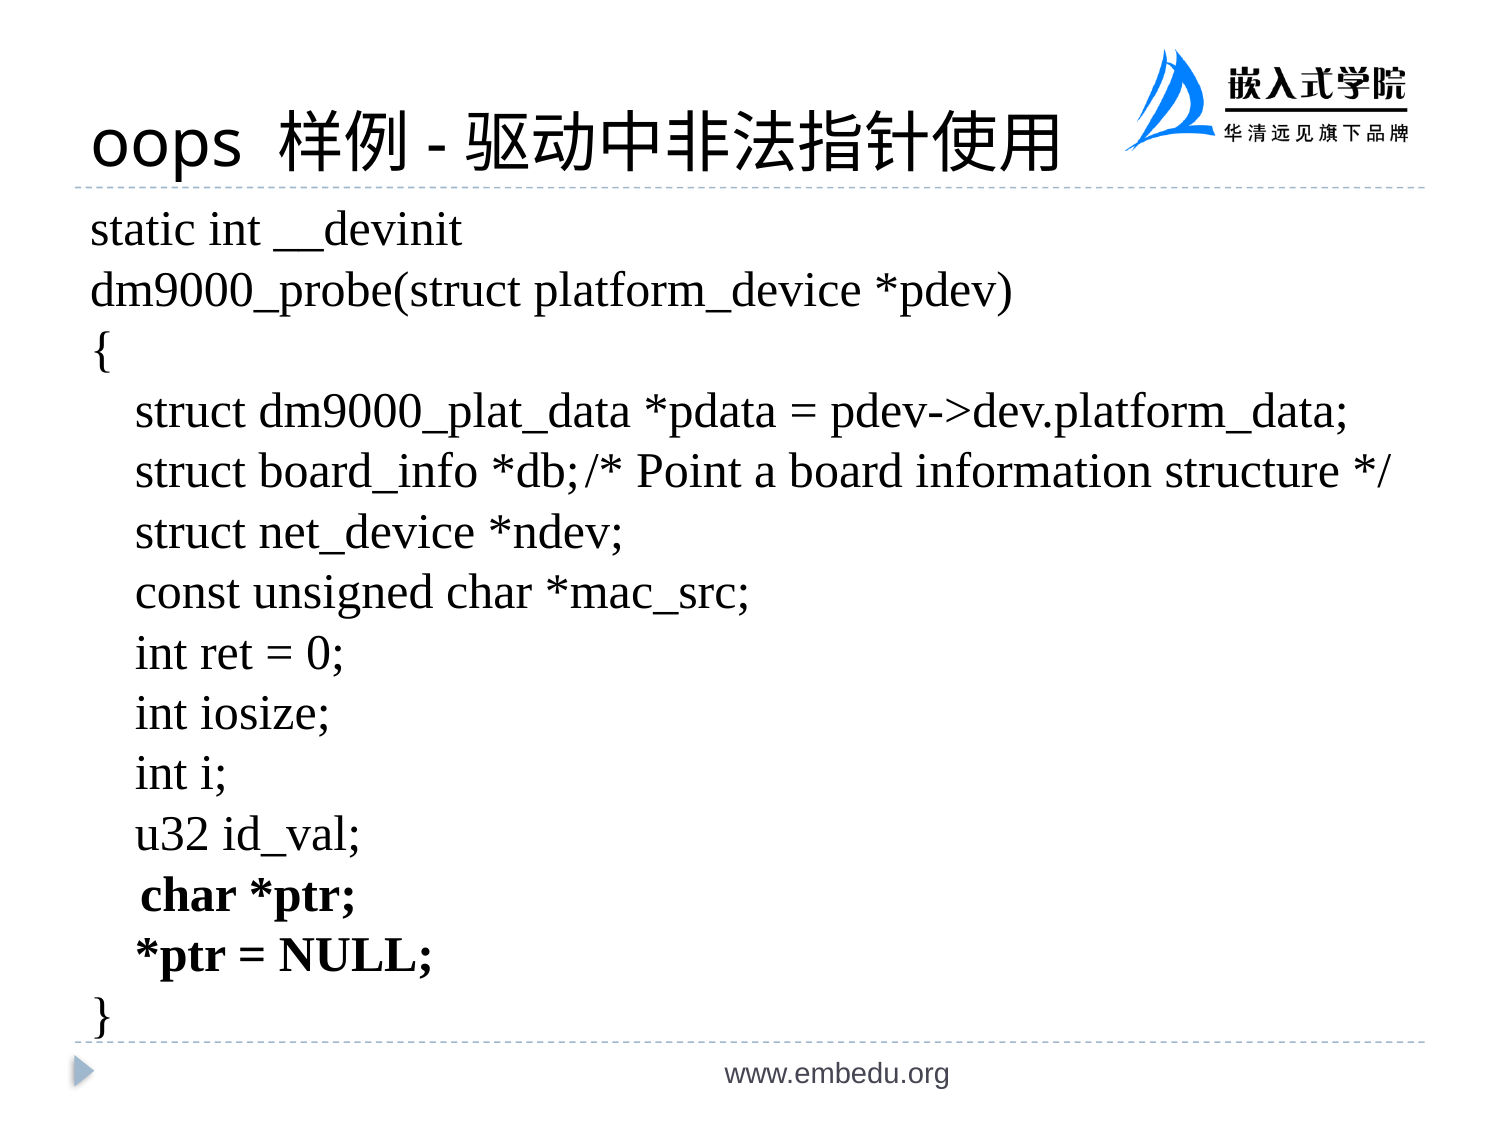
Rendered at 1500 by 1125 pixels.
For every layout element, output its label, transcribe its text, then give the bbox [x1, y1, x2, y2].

footer www.embedu.org [600, 1046, 1075, 1125]
list static int __devinit dm9000_probe(struct platform_device *pdev) { struct dm9000_plat_data *pdata = pdev->dev.platform_data; struct board_info *db; /* Point a board information structure */ struct net_device *ndev; const unsigned char *mac_src; int ret = 0; int iosize; int i; u32 id_val; char *ptr; *ptr = NULL; } [74, 199, 1426, 1006]
title oops 样例-驱动中非法指针使用 [74, 24, 1426, 188]
